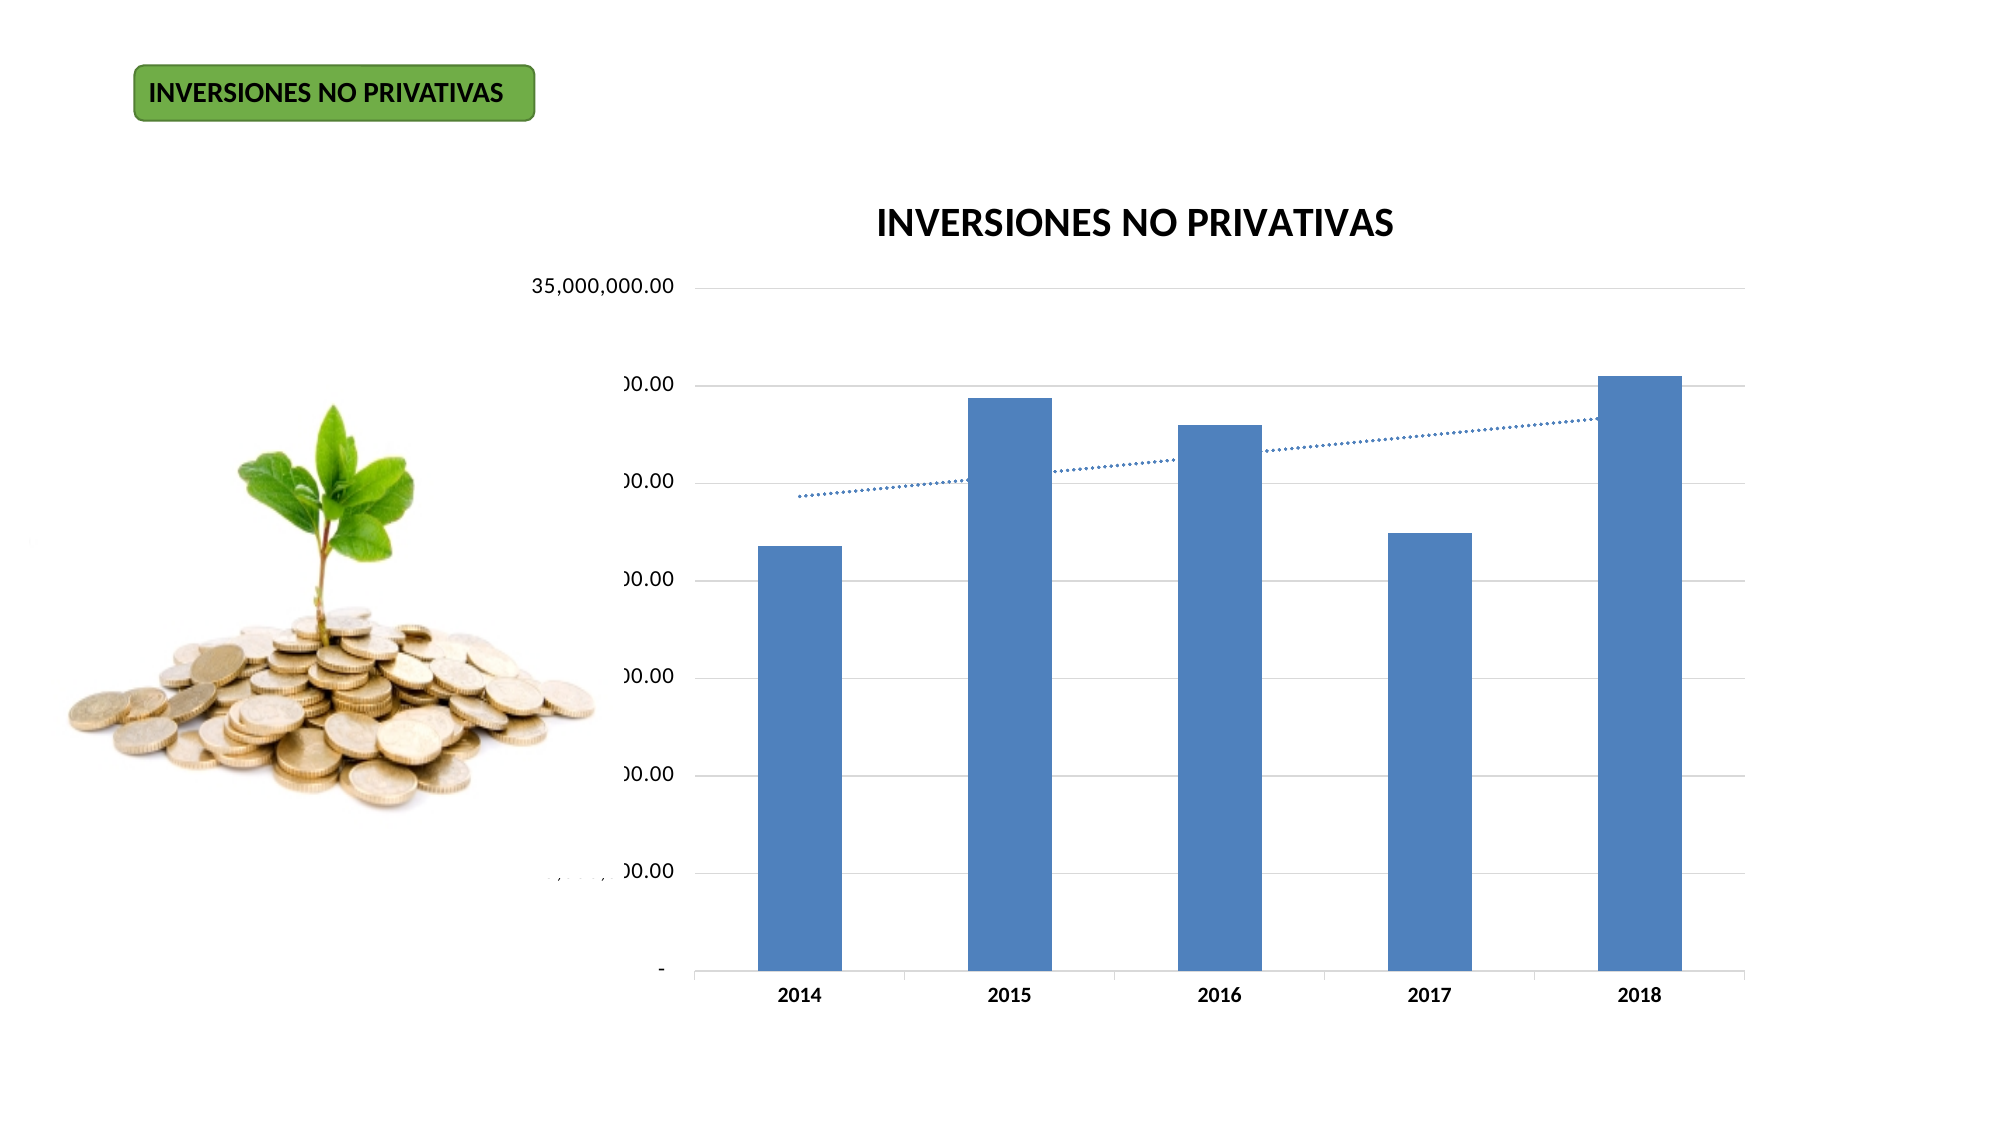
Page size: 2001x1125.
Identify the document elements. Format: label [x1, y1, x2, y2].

picture [29, 356, 624, 878]
chart [501, 167, 1770, 1027]
text_box [134, 59, 535, 135]
